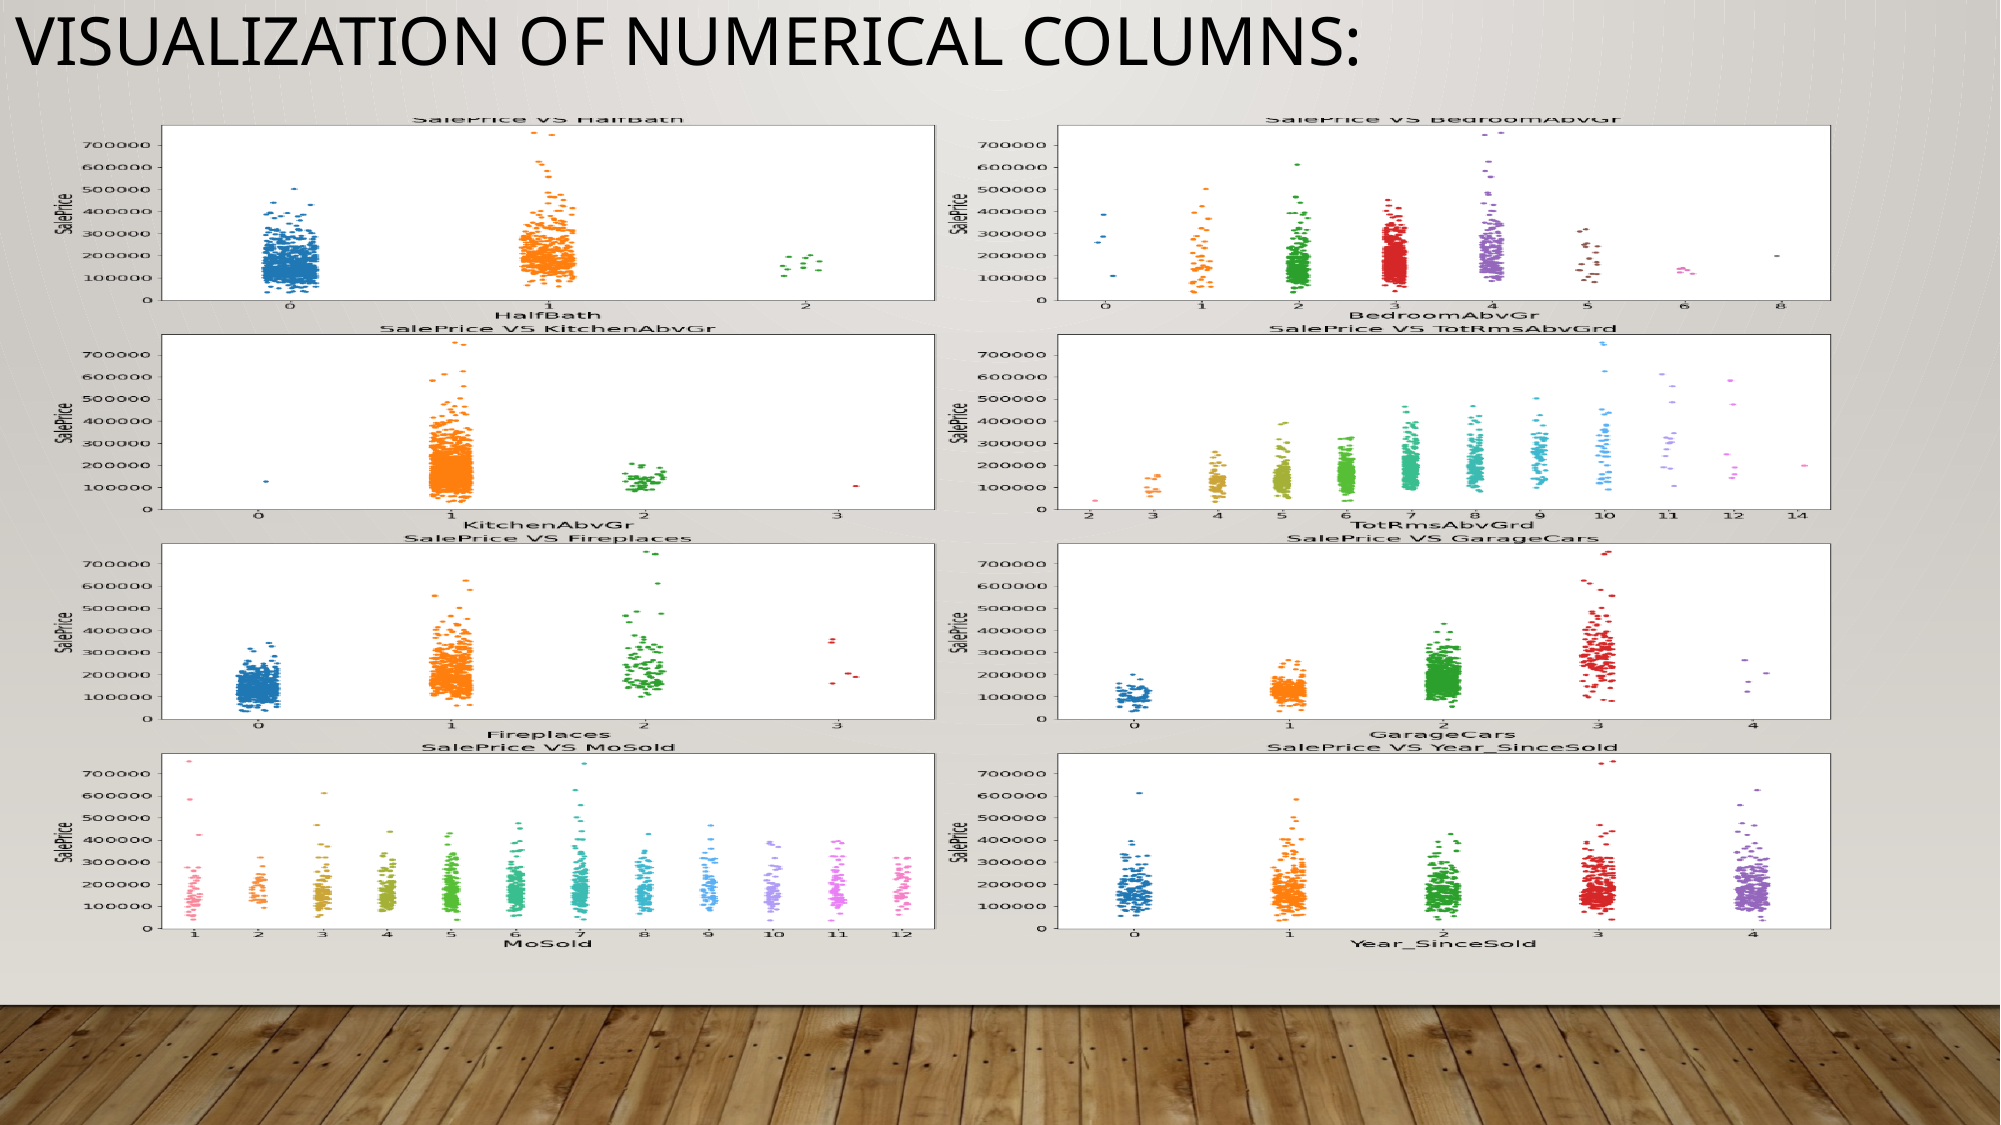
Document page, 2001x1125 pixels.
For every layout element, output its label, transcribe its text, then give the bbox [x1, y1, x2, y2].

title Visualization of numerical columns: [0, 0, 1576, 173]
picture [0, 1005, 2000, 1125]
picture [44, 118, 1838, 952]
